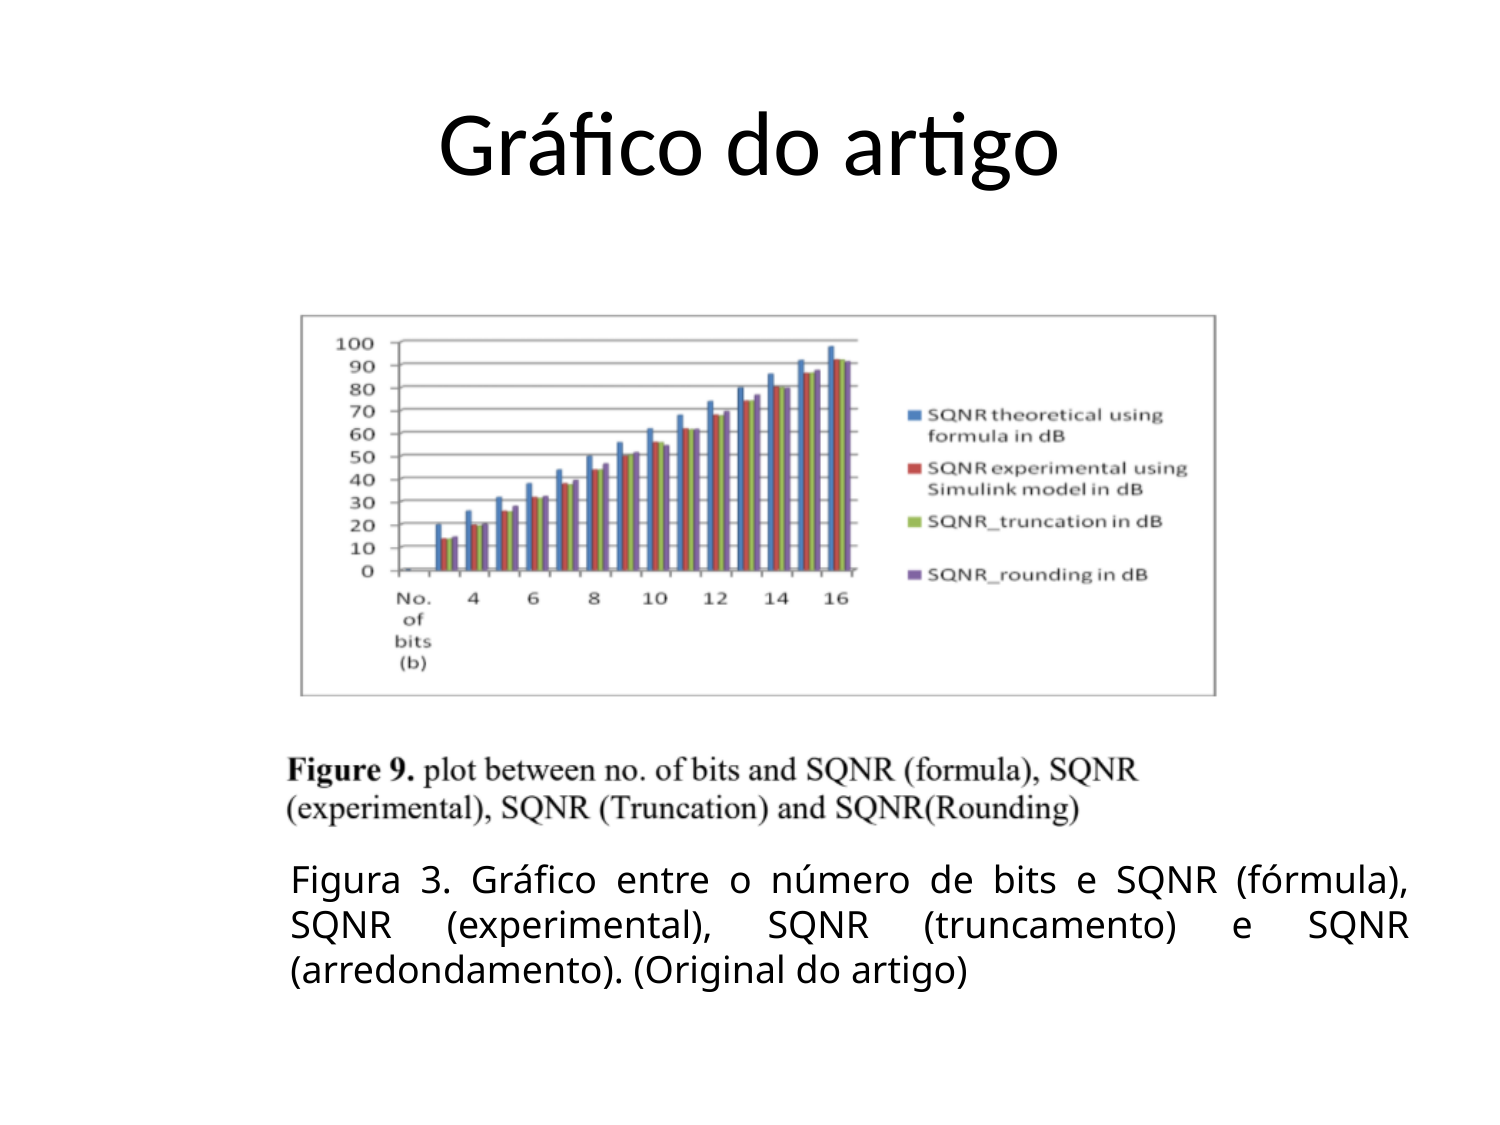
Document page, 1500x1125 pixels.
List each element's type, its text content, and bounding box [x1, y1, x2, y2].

text_box Figura 3. Gráfico entre o número de bits e SQNR (fórmula), SQNR (experimental), SQNR (truncamento) e SQNR (arredondamento). (Original do artigo) [200, 849, 1425, 1089]
title Gráfico do artigo [75, 45, 1425, 233]
picture [226, 275, 1274, 850]
